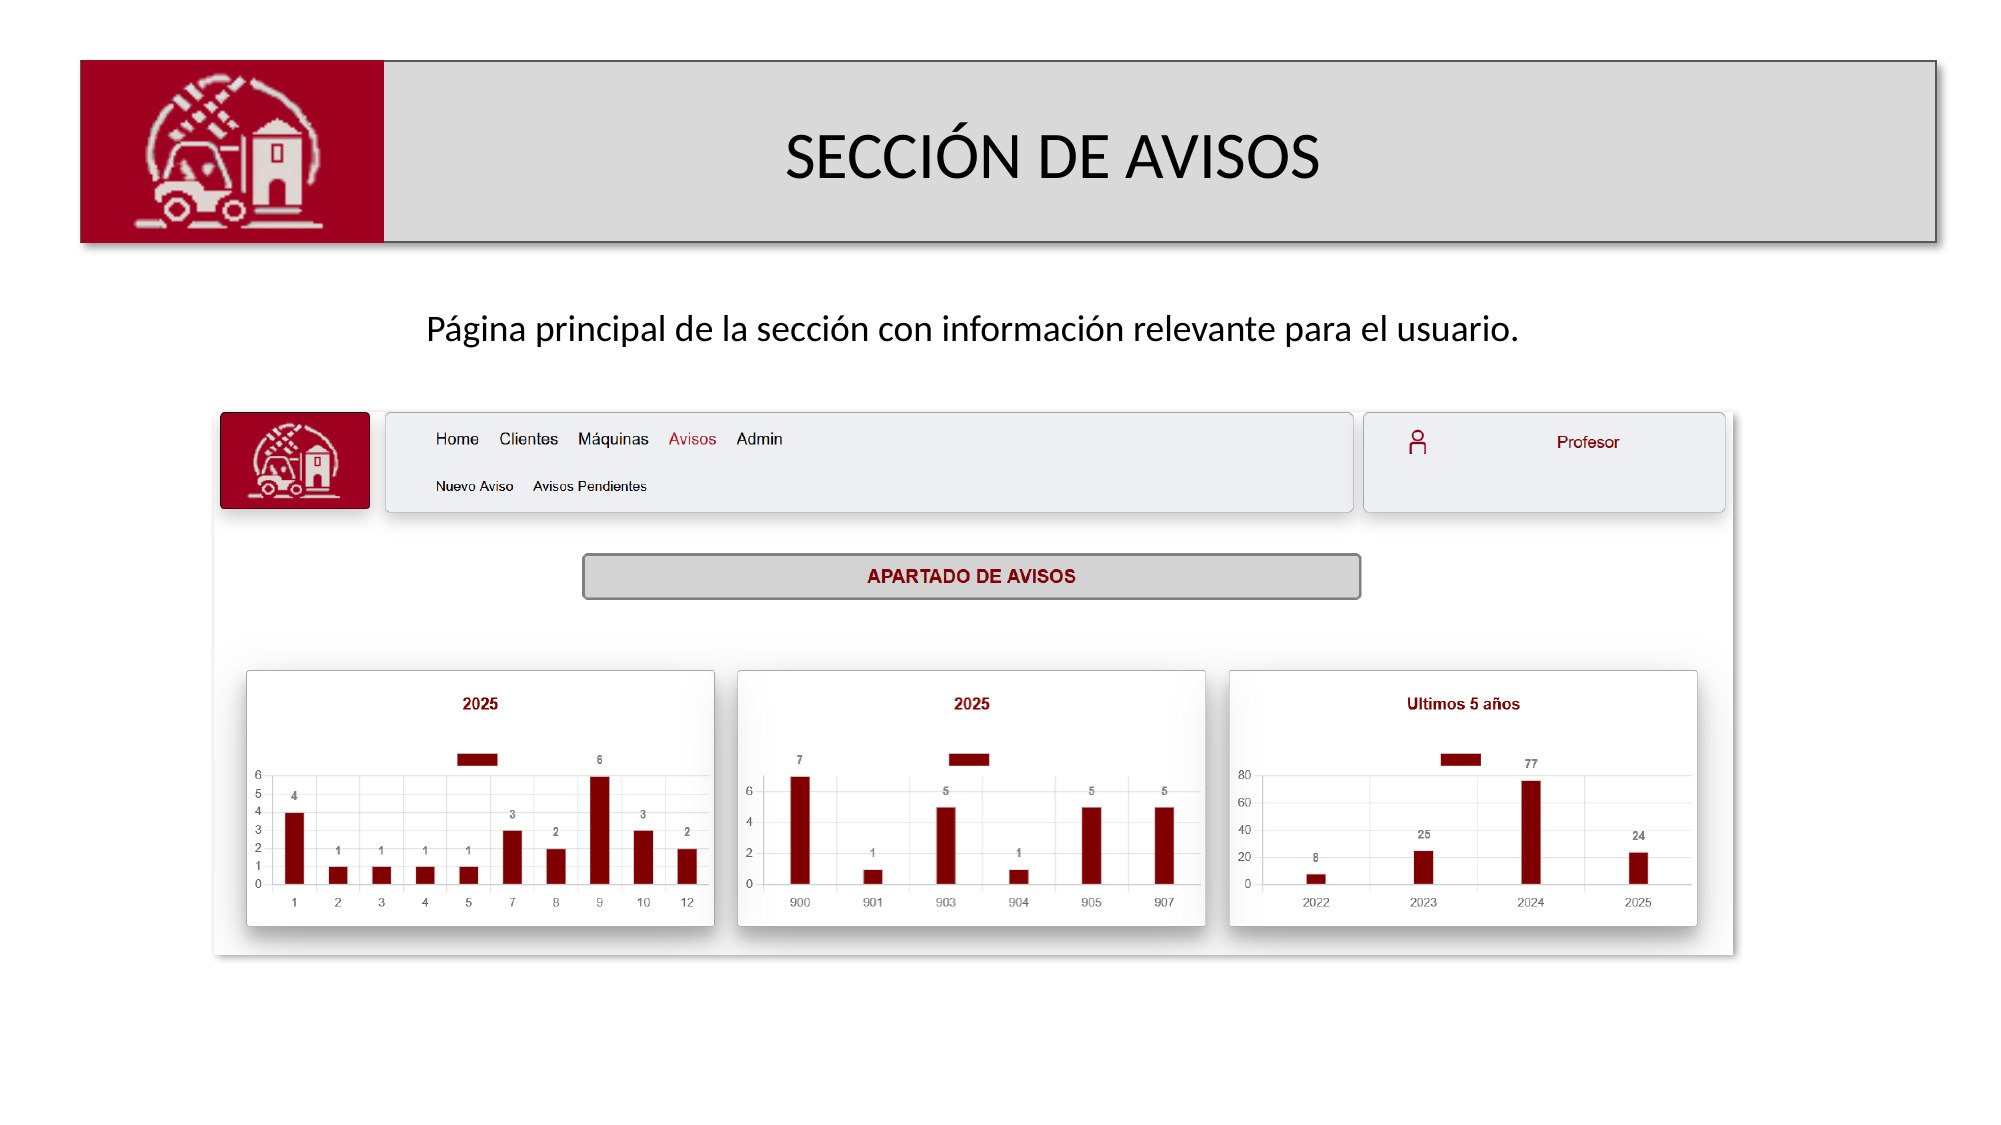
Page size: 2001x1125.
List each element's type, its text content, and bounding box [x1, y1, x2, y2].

picture [214, 412, 1733, 955]
text_box Página principal de la sección con información relevante para el usuario. [254, 296, 1693, 357]
text_box SECCIÓN DE AVISOS [384, 60, 1937, 243]
picture [81, 60, 384, 243]
